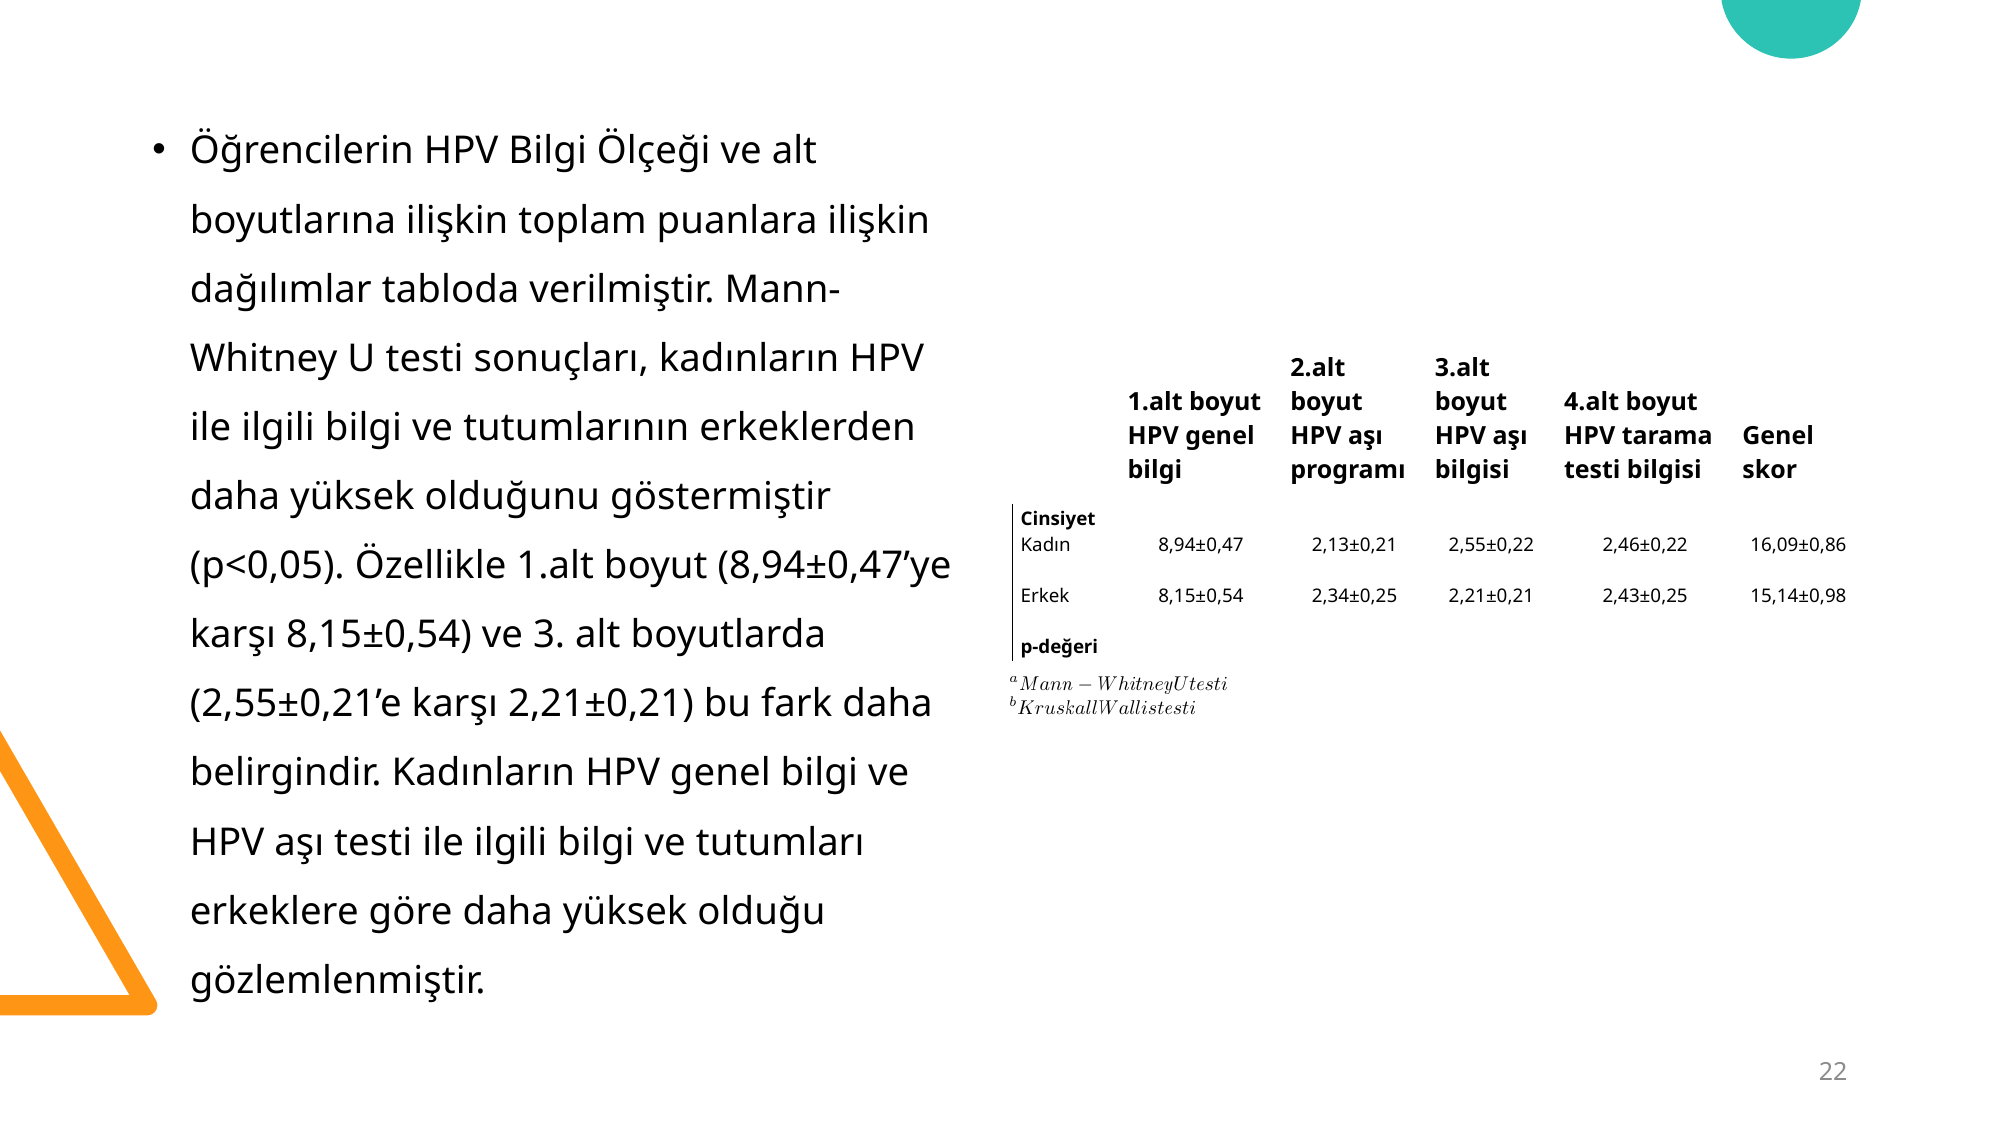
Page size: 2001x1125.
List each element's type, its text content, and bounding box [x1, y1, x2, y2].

picture [999, 661, 1238, 718]
slide_number 22 [1412, 1042, 1863, 1103]
list Öğrencilerin HPV Bilgi Ölçeği ve alt boyutlarına ilişkin toplam puanlara ilişkin dağılımlar tabloda verilmiştir. Mann-Whitney U testi sonuçları, kadınların HPV ile ilgili bilgi ve tutumlarının erkeklerden daha yüksek olduğunu göstermiştir (p<0,05). Özellikle 1.alt boyut (8,94±0,47’ye karşı 8,15±0,54) ve 3. alt boyutlarda (2,55±0,21’e karşı 2,21±0,21) bu fark daha belirgindir. Kadınların HPV genel bilgi ve HPV aşı testi ile ilgili bilgi ve tutumları erkeklere göre daha yüksek olduğu gözlemlenmiştir. [137, 95, 988, 1014]
